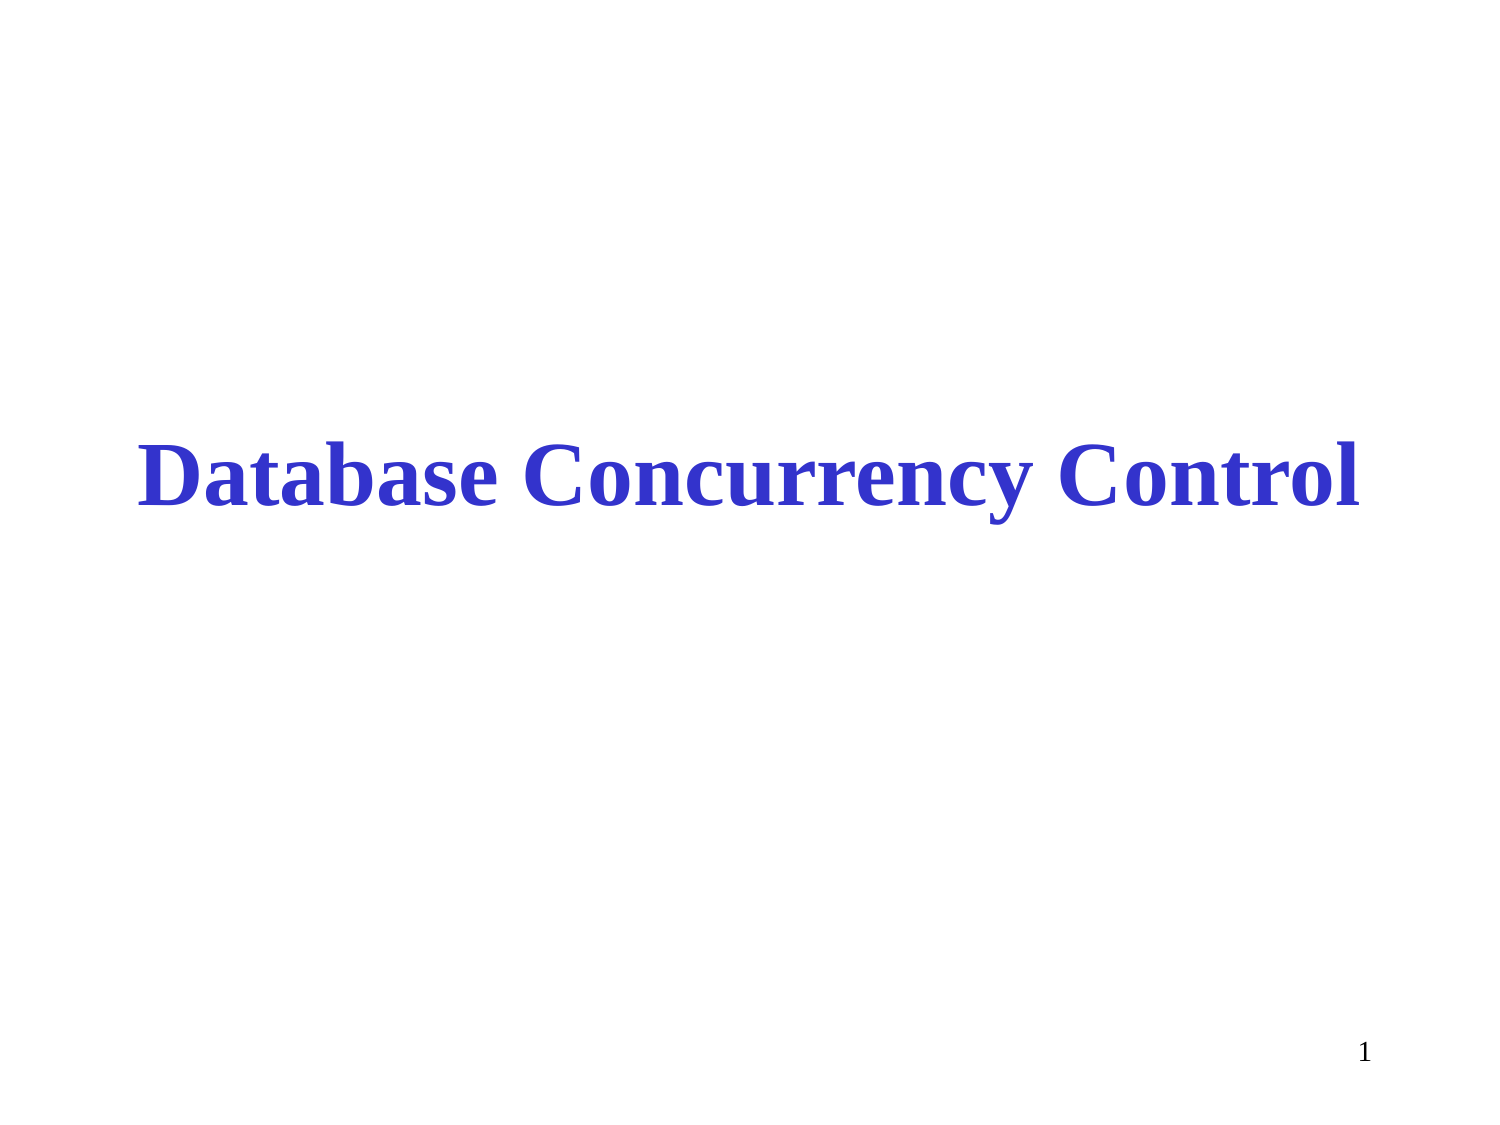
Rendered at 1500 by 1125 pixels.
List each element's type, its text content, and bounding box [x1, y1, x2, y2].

slide_number 1 [1074, 1024, 1388, 1101]
title Database Concurrency Control [112, 374, 1388, 563]
